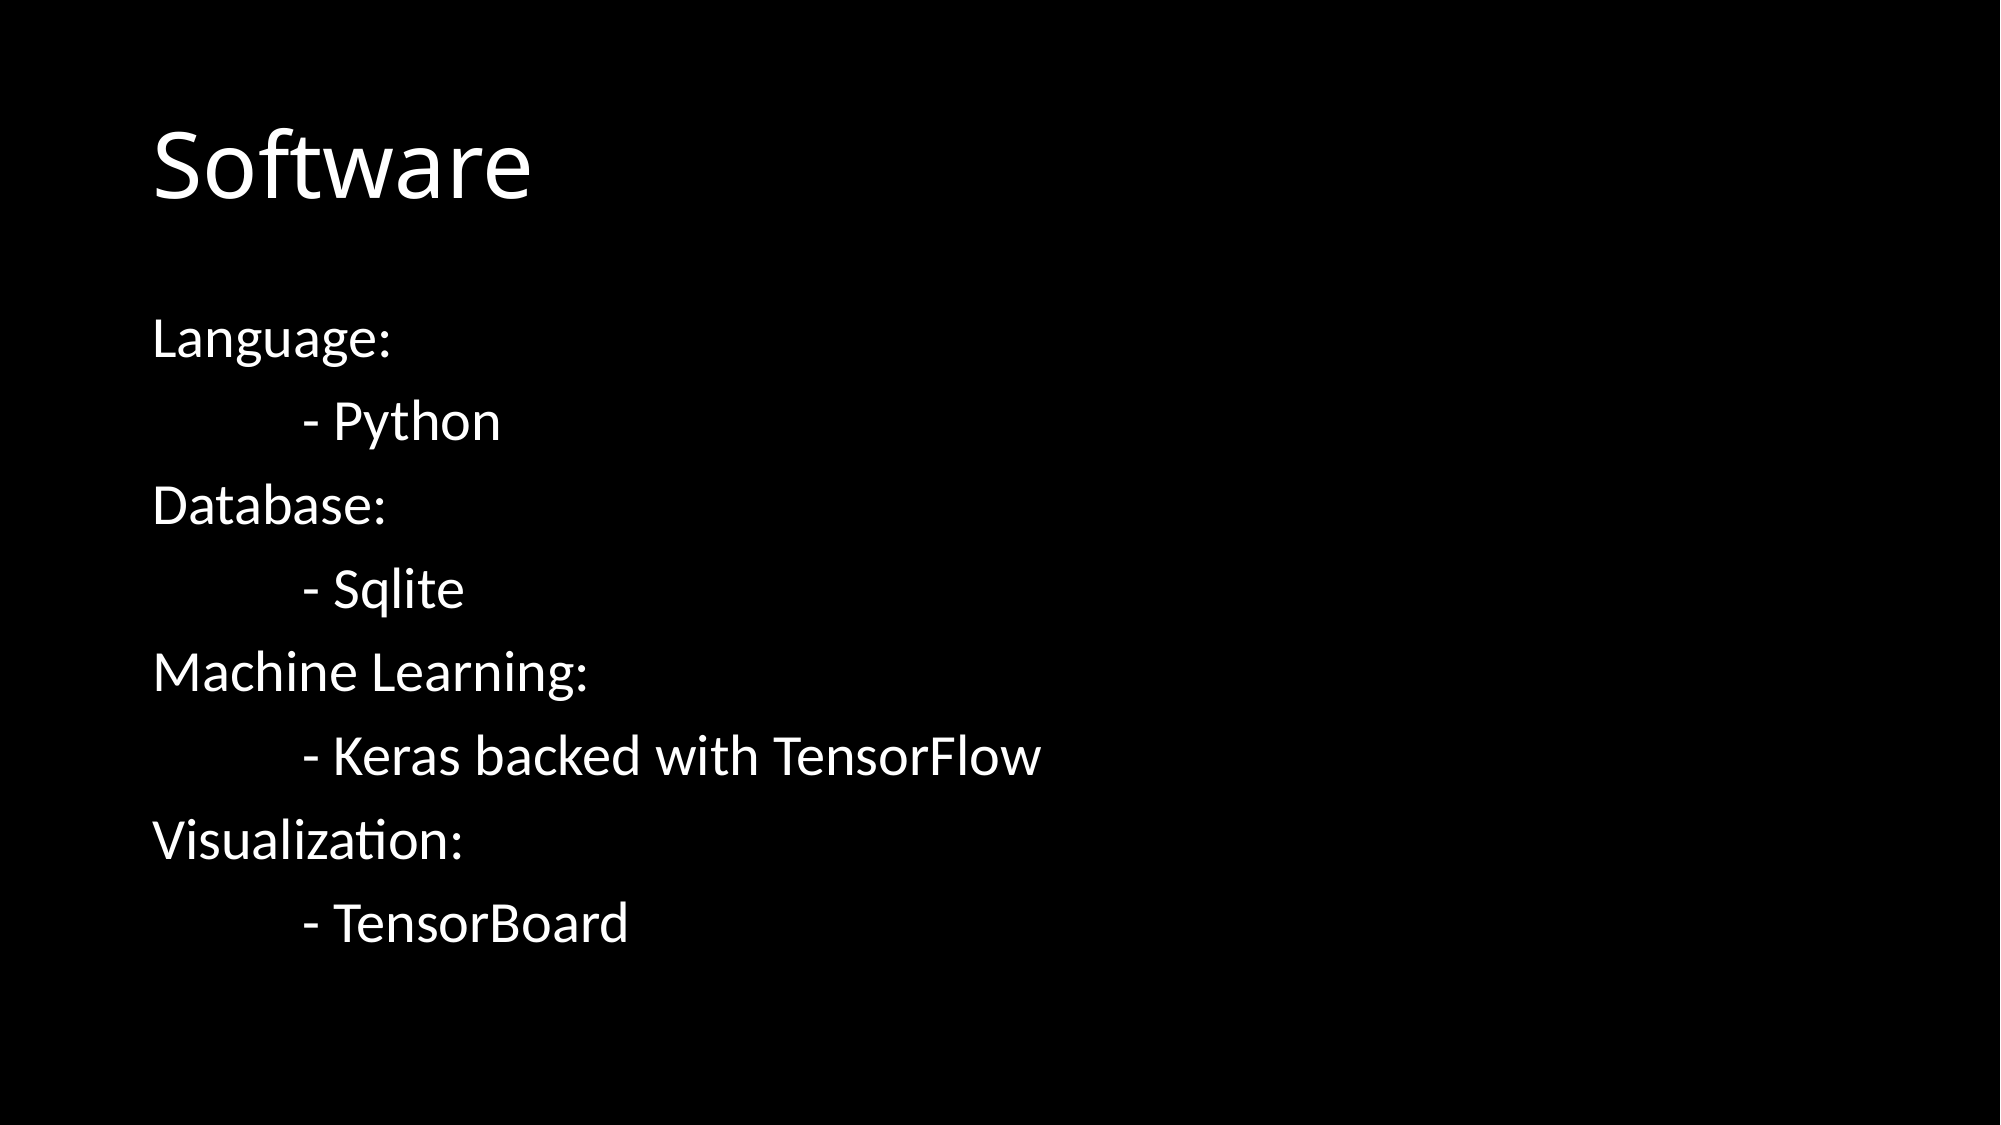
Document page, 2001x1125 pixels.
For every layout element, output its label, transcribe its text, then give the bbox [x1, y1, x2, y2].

list Language: - Python Database: - Sqlite Machine Learning: - Keras backed with TensorFlow Visualization: - TensorBoard [137, 299, 1863, 1014]
title Software [137, 59, 1863, 278]
